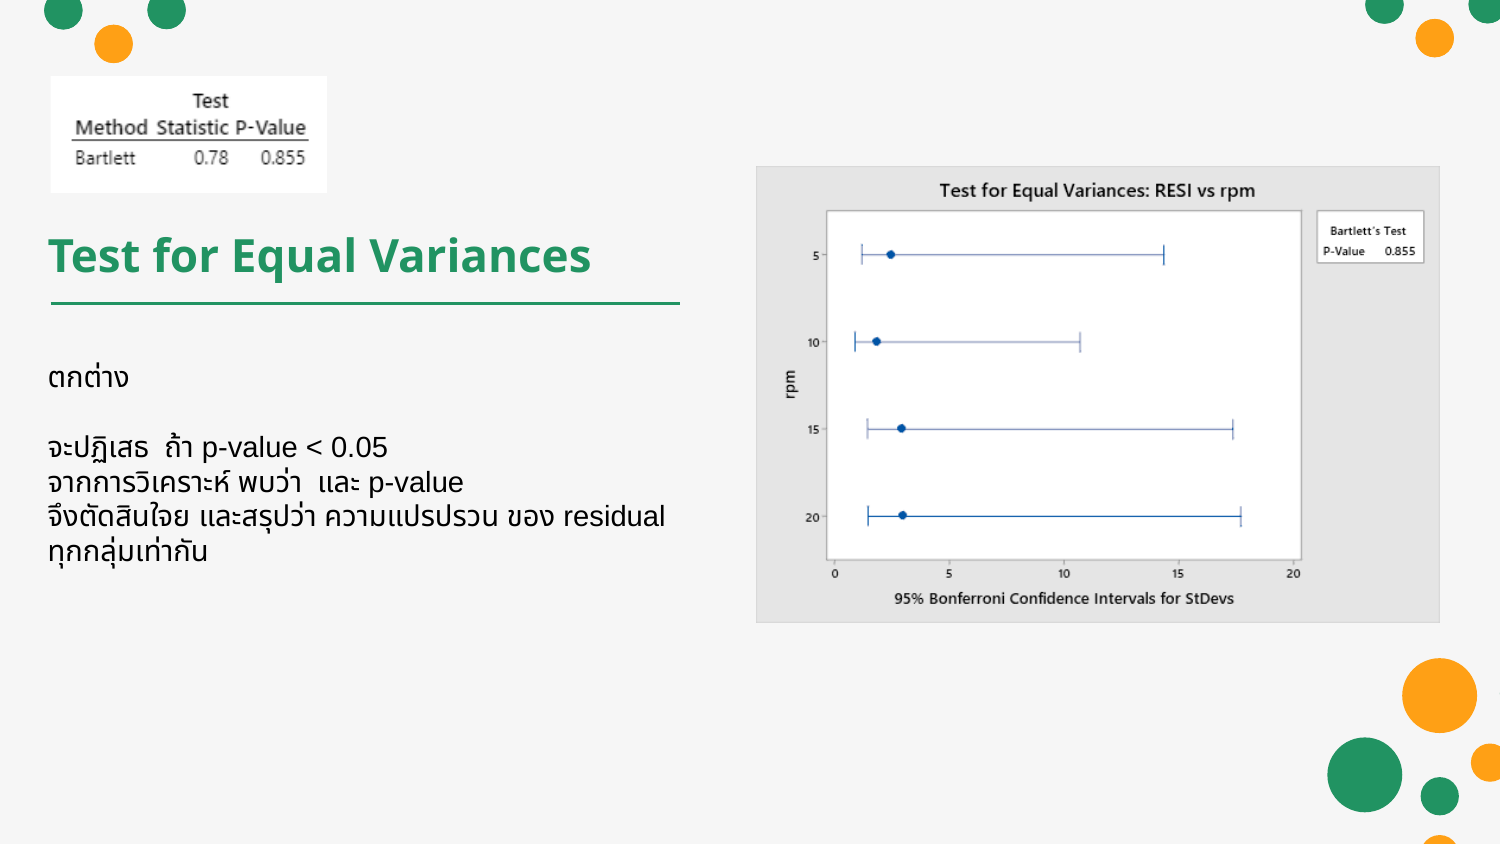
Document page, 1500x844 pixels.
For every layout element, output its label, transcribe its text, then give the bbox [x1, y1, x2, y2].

text_box [1423, 835, 1456, 844]
text_box [1470, 743, 1500, 782]
text_box [1402, 658, 1478, 734]
text_box [1327, 737, 1403, 813]
picture [756, 166, 1441, 623]
subtitle Test for Equal Variances [32, 218, 716, 297]
text_box [1420, 777, 1459, 816]
picture [50, 75, 327, 193]
